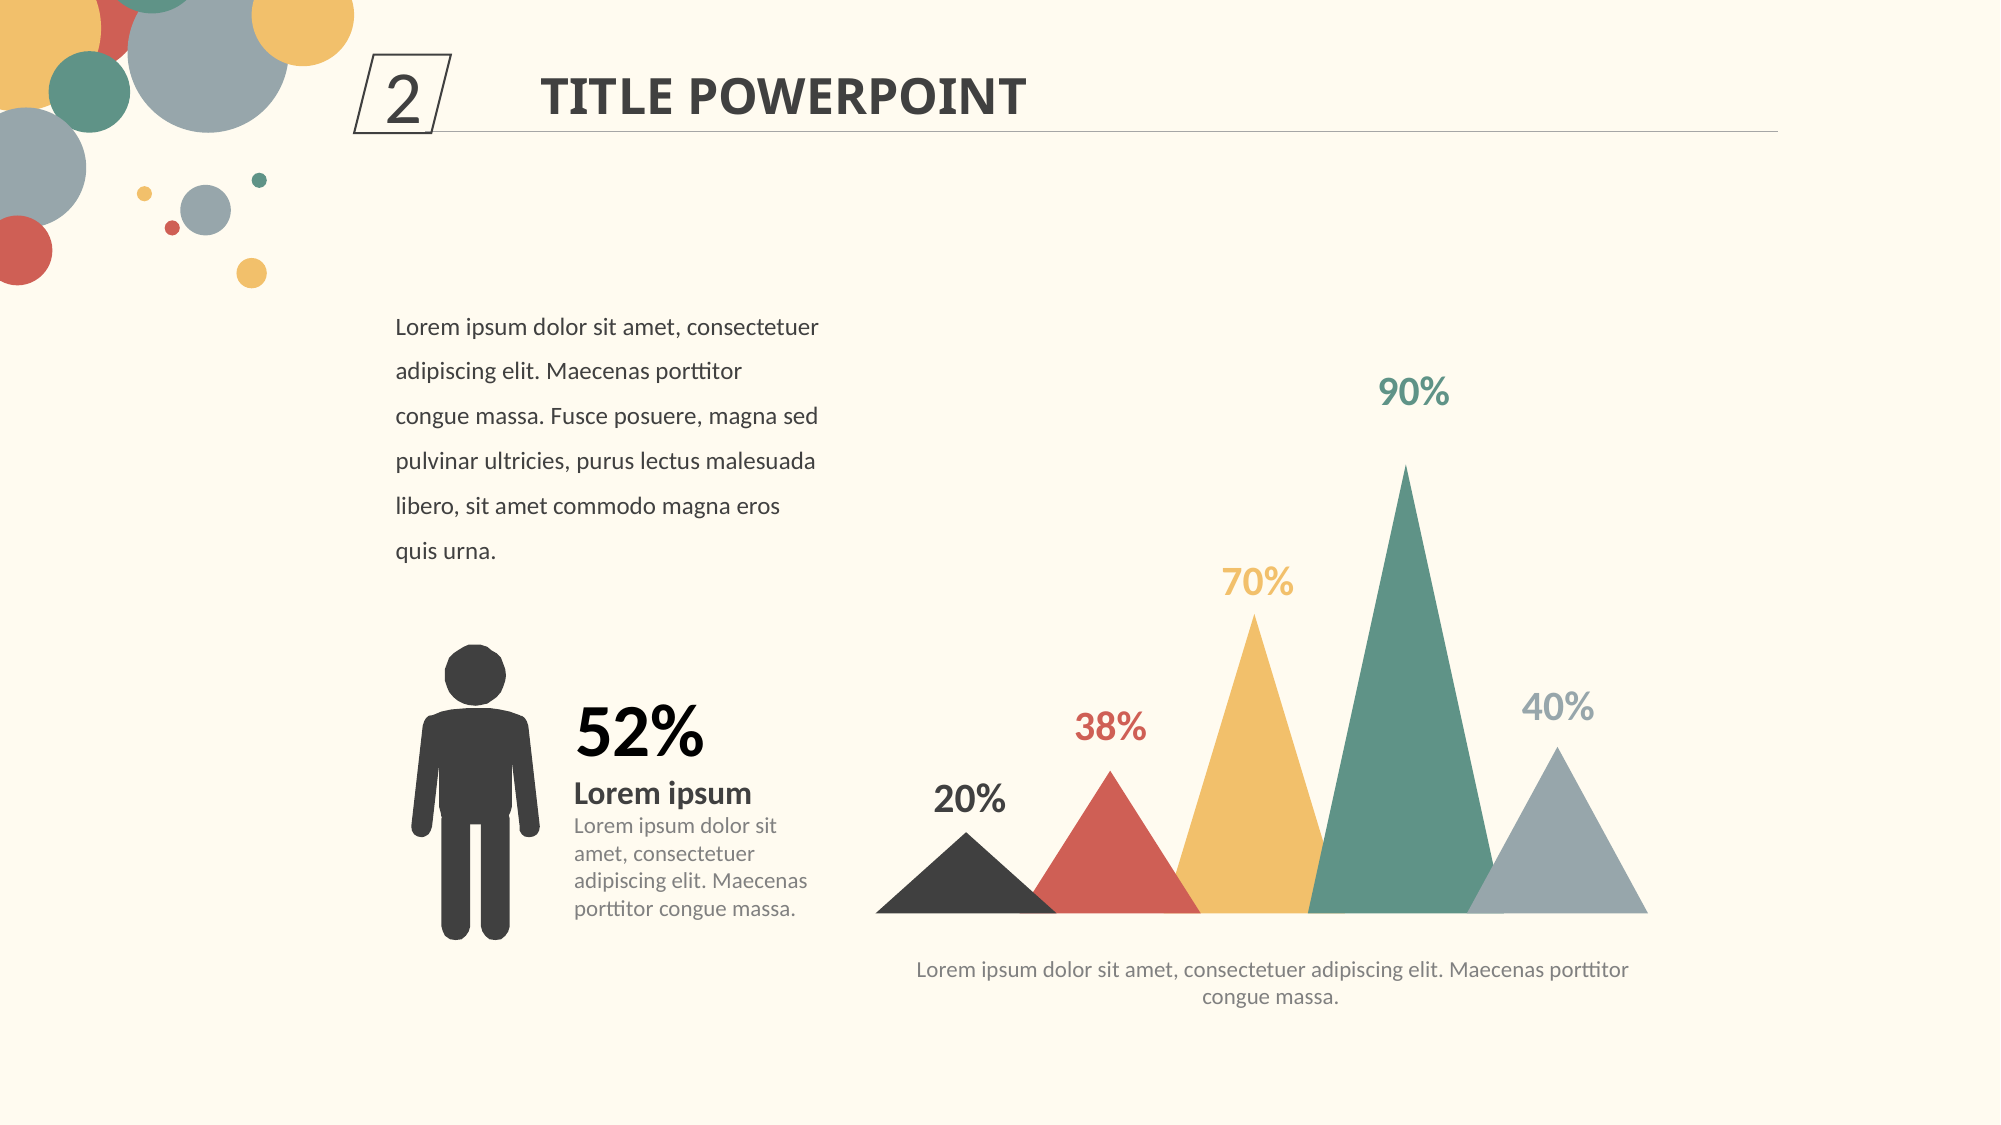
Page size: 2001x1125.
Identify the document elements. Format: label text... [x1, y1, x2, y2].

text_box TITLE POWERPOINT [525, 57, 1296, 131]
text_box 2 [355, 53, 453, 135]
text_box [1033, 768, 1203, 915]
text_box [1306, 464, 1494, 915]
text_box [411, 644, 540, 940]
text_box 52% [560, 674, 721, 763]
text_box [1465, 744, 1650, 915]
text_box Lorem ipsum dolor sit amet, consectetuer adipiscing elit. Maecenas porttitor congue massa. Fusce posuere, magna sed pulvinar ultricies, purus lectus malesuada libero, sit amet commodo magna eros quis urna. [380, 287, 835, 572]
text_box [1175, 612, 1323, 915]
text_box 20% [918, 763, 1022, 829]
text_box Lorem ipsum dolor sit amet, consectetuer adipiscing elit. Maecenas porttitor congue massa. [898, 947, 1649, 1017]
text_box 70% [1206, 546, 1310, 612]
text_box 38% [1059, 691, 1162, 757]
text_box Lorem ipsum Lorem ipsum dolor sit amet, consectetuer adipiscing elit. Maecenas porttitor congue massa. [559, 763, 846, 929]
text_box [0, 0, 355, 289]
text_box 90% [1362, 356, 1466, 422]
text_box [872, 830, 1060, 915]
text_box 40% [1507, 671, 1610, 737]
